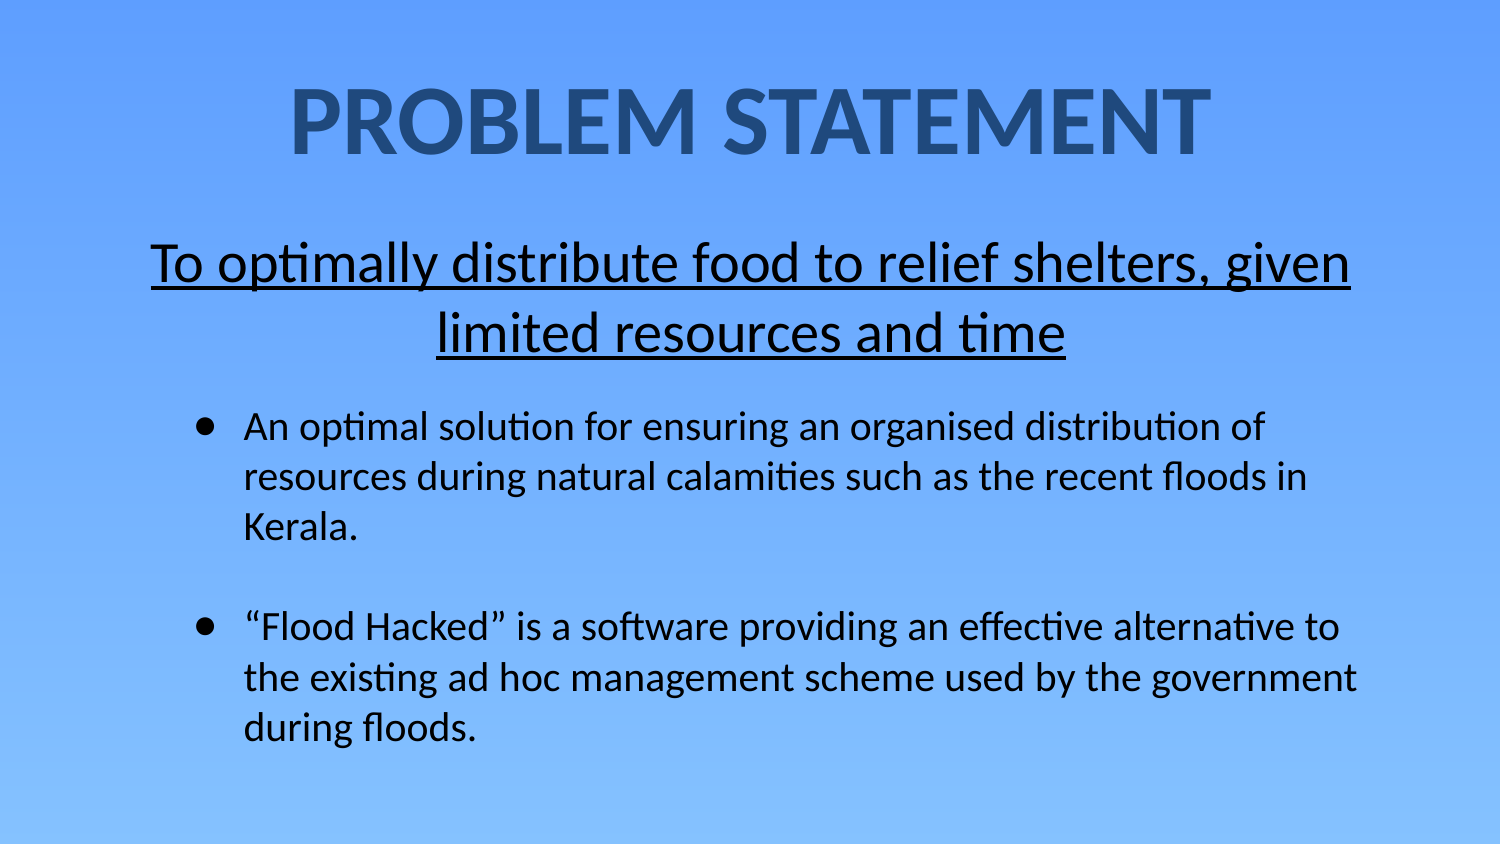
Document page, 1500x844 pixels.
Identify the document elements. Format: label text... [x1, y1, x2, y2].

title PROBLEM STATEMENT To optimally distribute food to relief shelters, given limited resources and time [135, 39, 1367, 196]
list An optimal solution for ensuring an organised distribution of resources during natural calamities such as the recent floods in Kerala. “Flood Hacked” is a software providing an effective alternative to the existing ad hoc management scheme used by the government during floods. [153, 384, 1396, 844]
